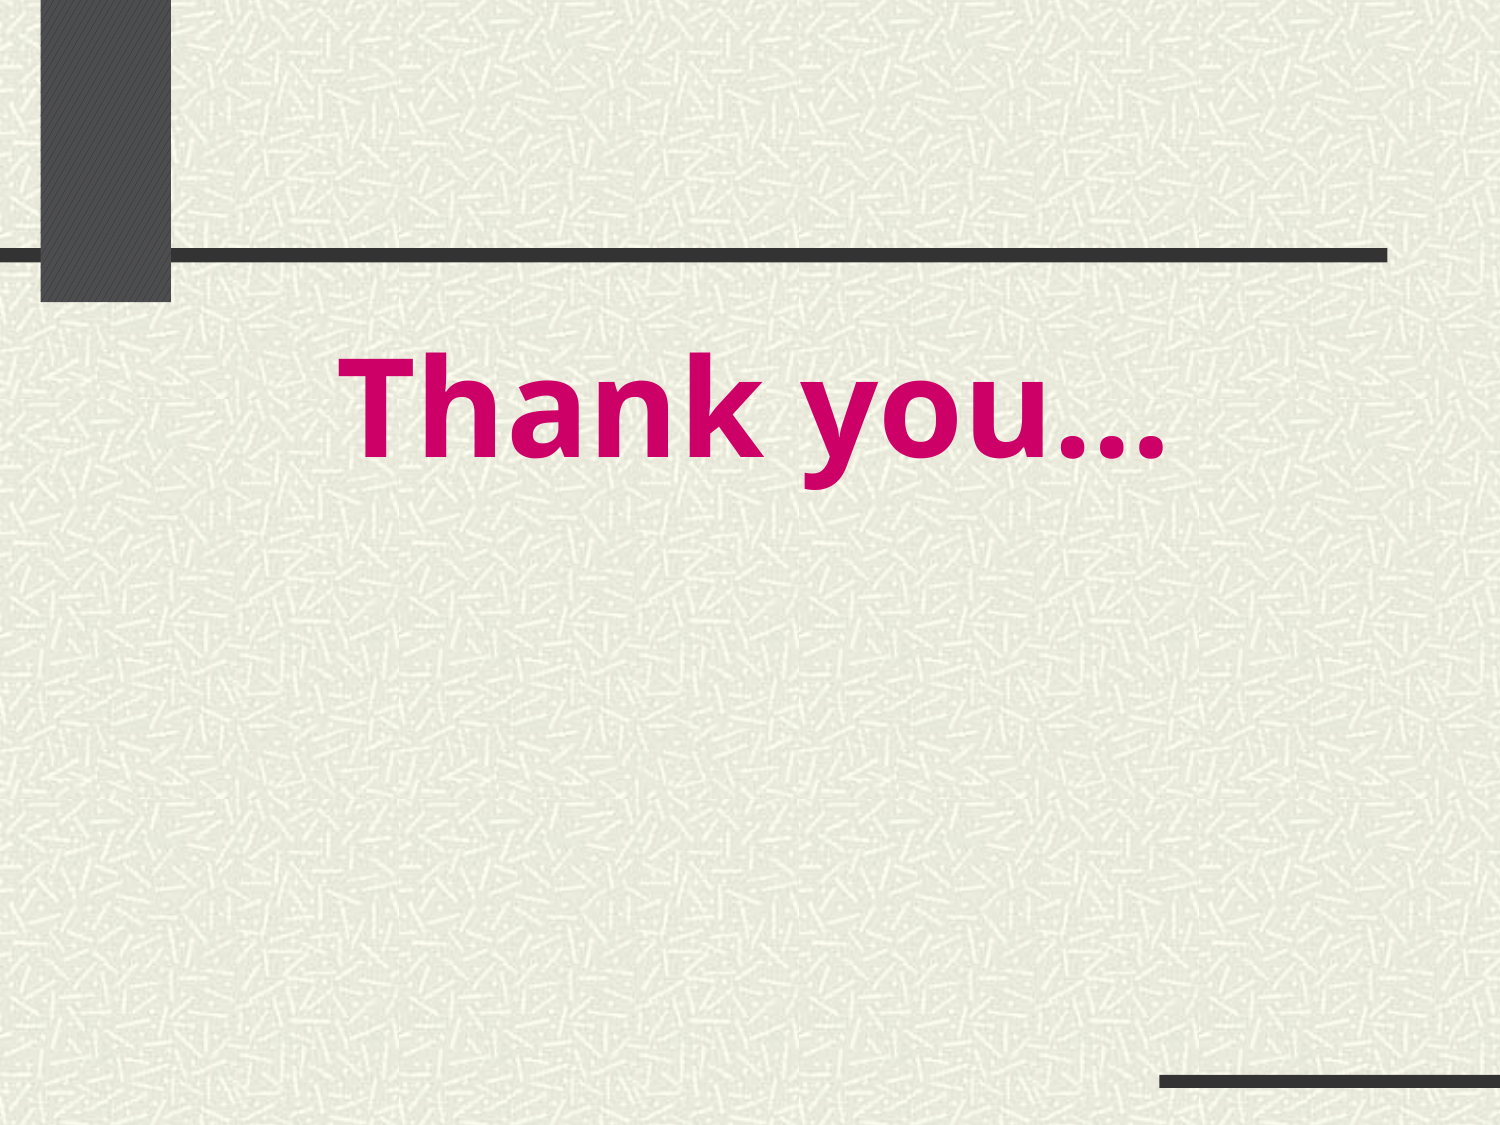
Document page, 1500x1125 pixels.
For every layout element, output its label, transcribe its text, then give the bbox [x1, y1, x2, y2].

text_box Thank you… [321, 312, 1187, 493]
picture [0, 0, 1500, 1125]
picture [0, 0, 40, 248]
